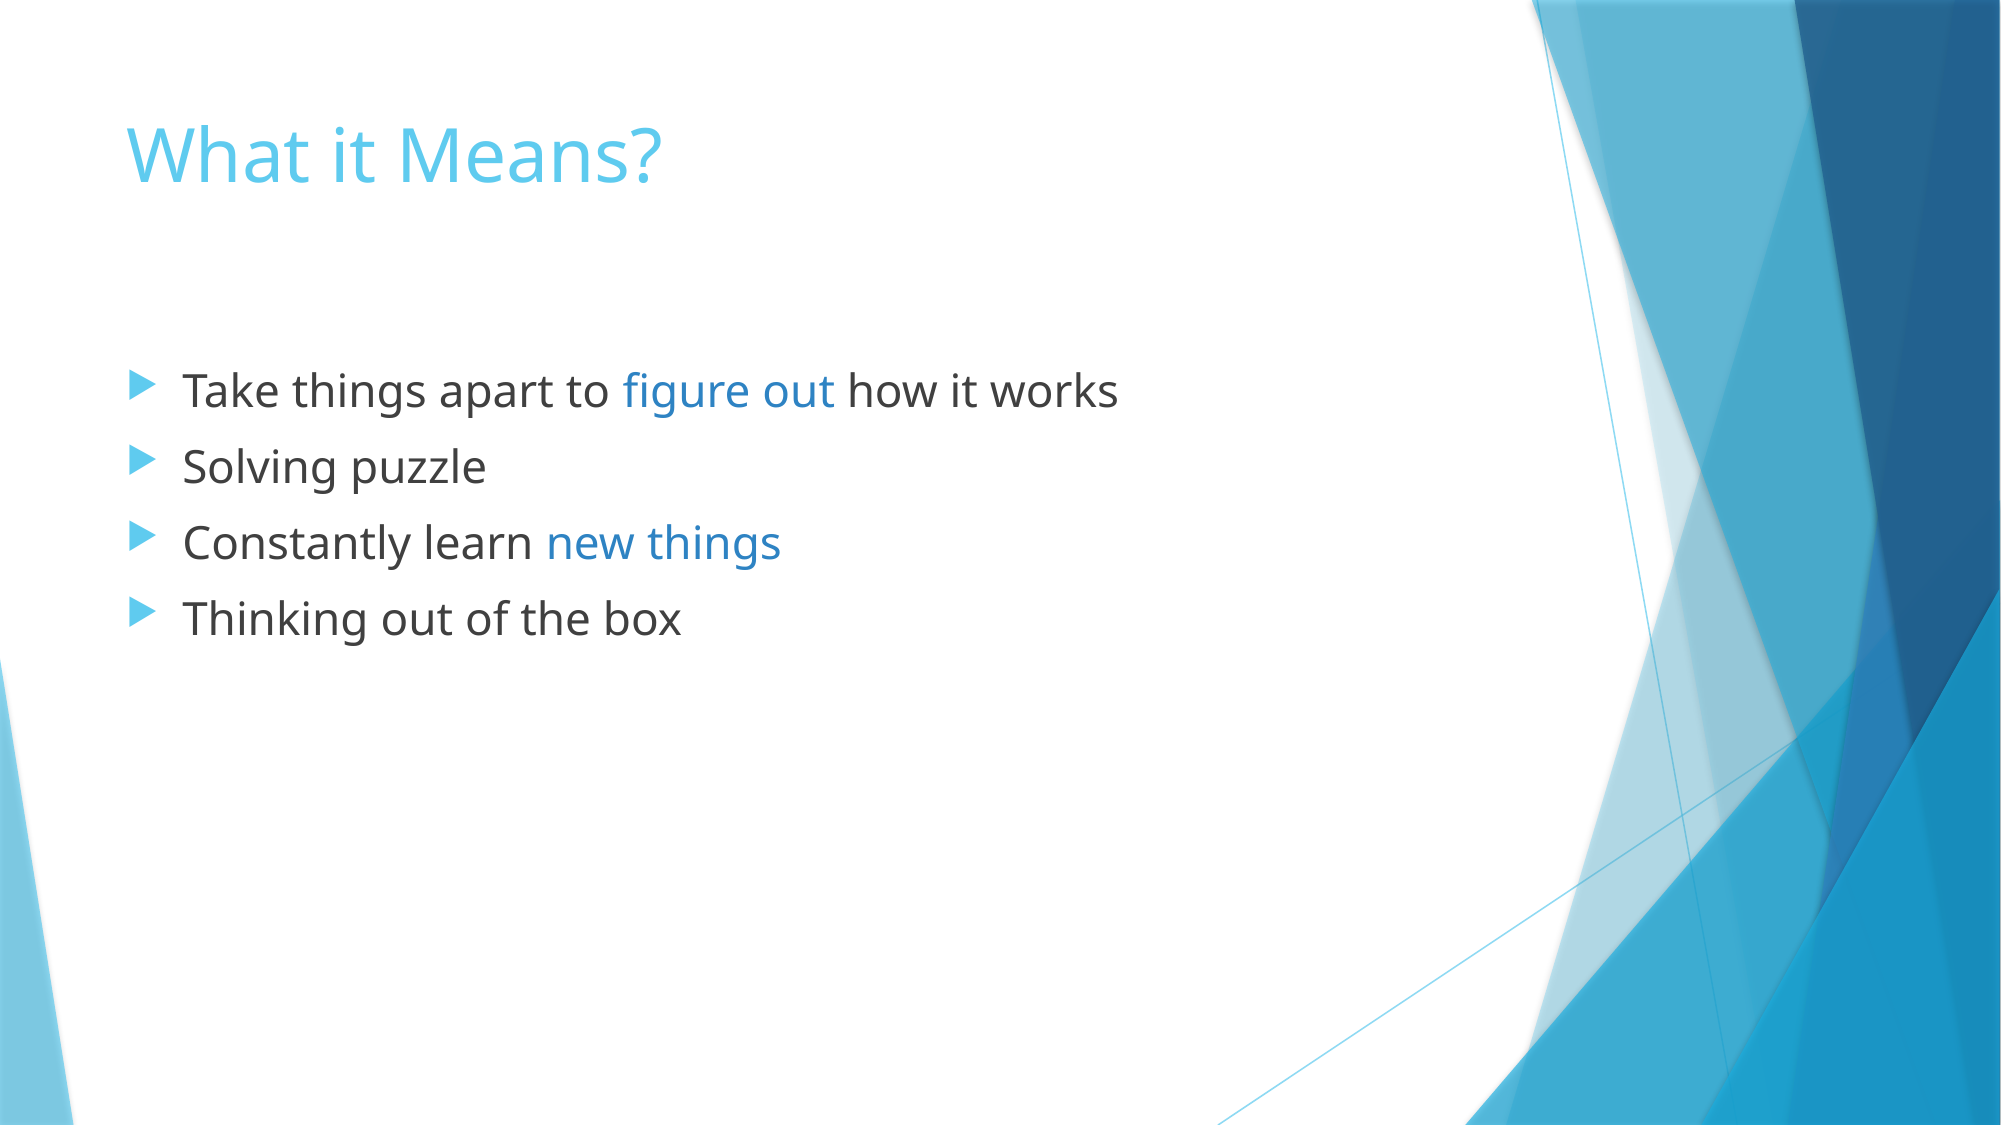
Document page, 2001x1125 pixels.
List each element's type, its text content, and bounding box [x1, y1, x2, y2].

title What it Means? [111, 99, 1522, 317]
list Take things apart to figure out how it works Solving puzzle Constantly learn new things Thinking out of the box [111, 354, 1522, 992]
